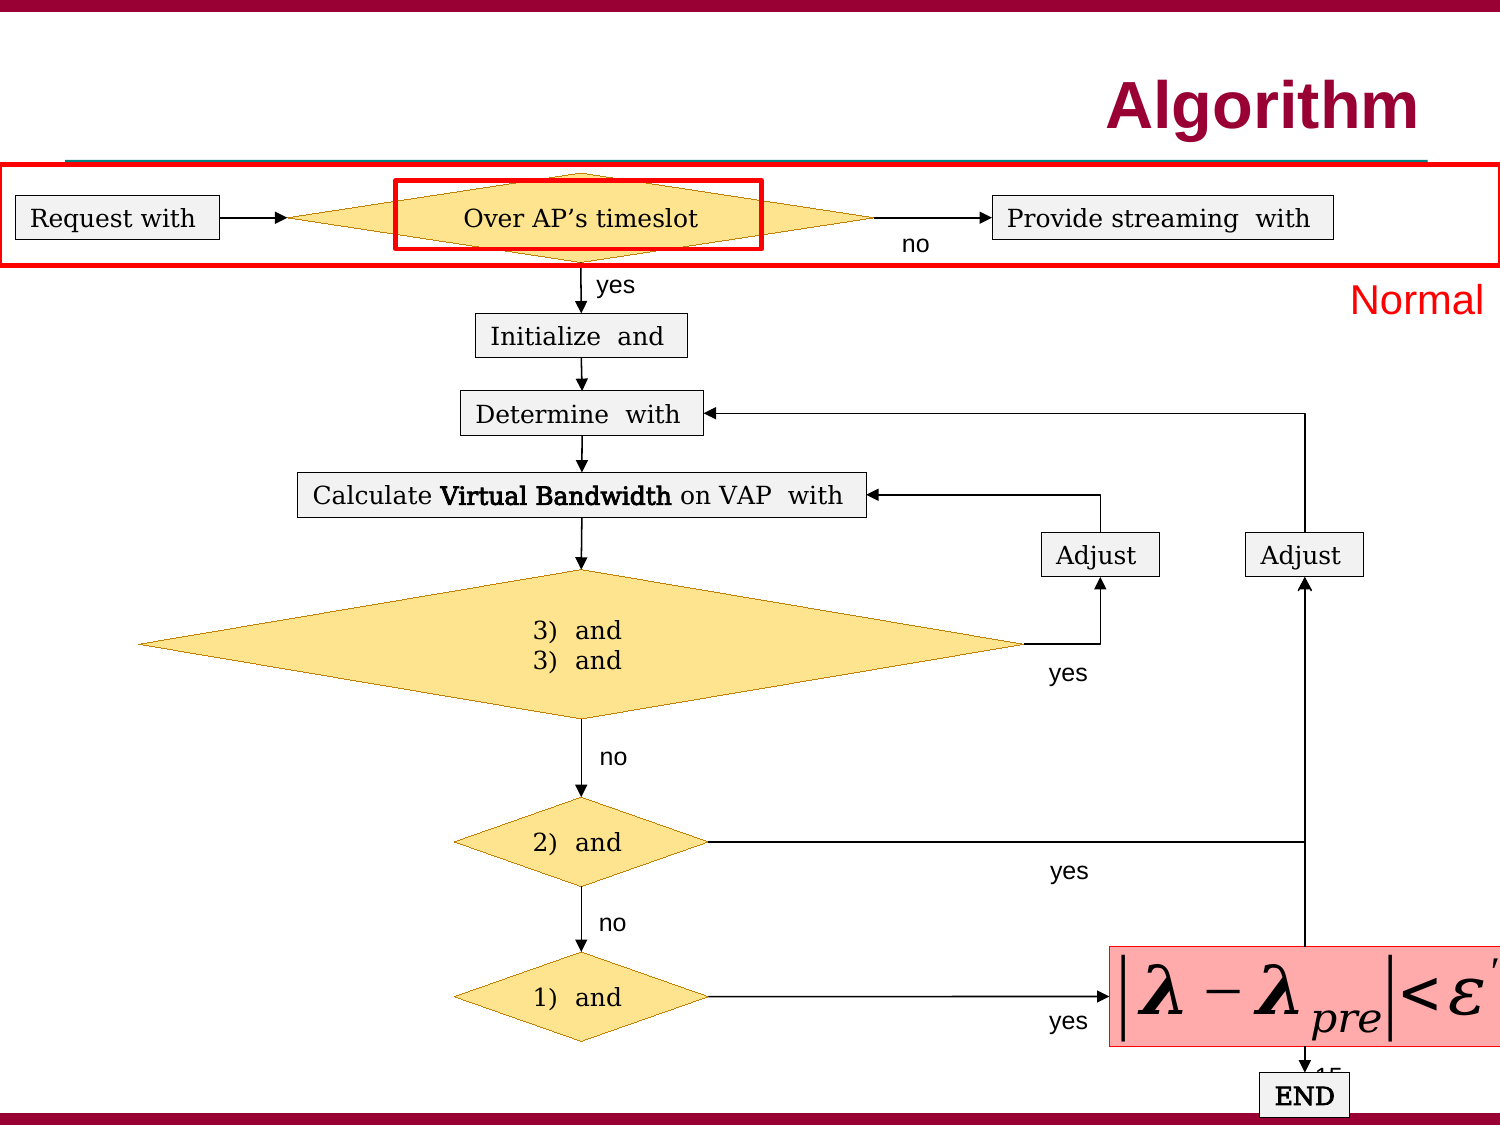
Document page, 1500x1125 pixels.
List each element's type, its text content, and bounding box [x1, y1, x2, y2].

title Algorithm [74, 36, 1436, 150]
text_box [0, 164, 1500, 181]
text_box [5, 172, 1500, 1118]
